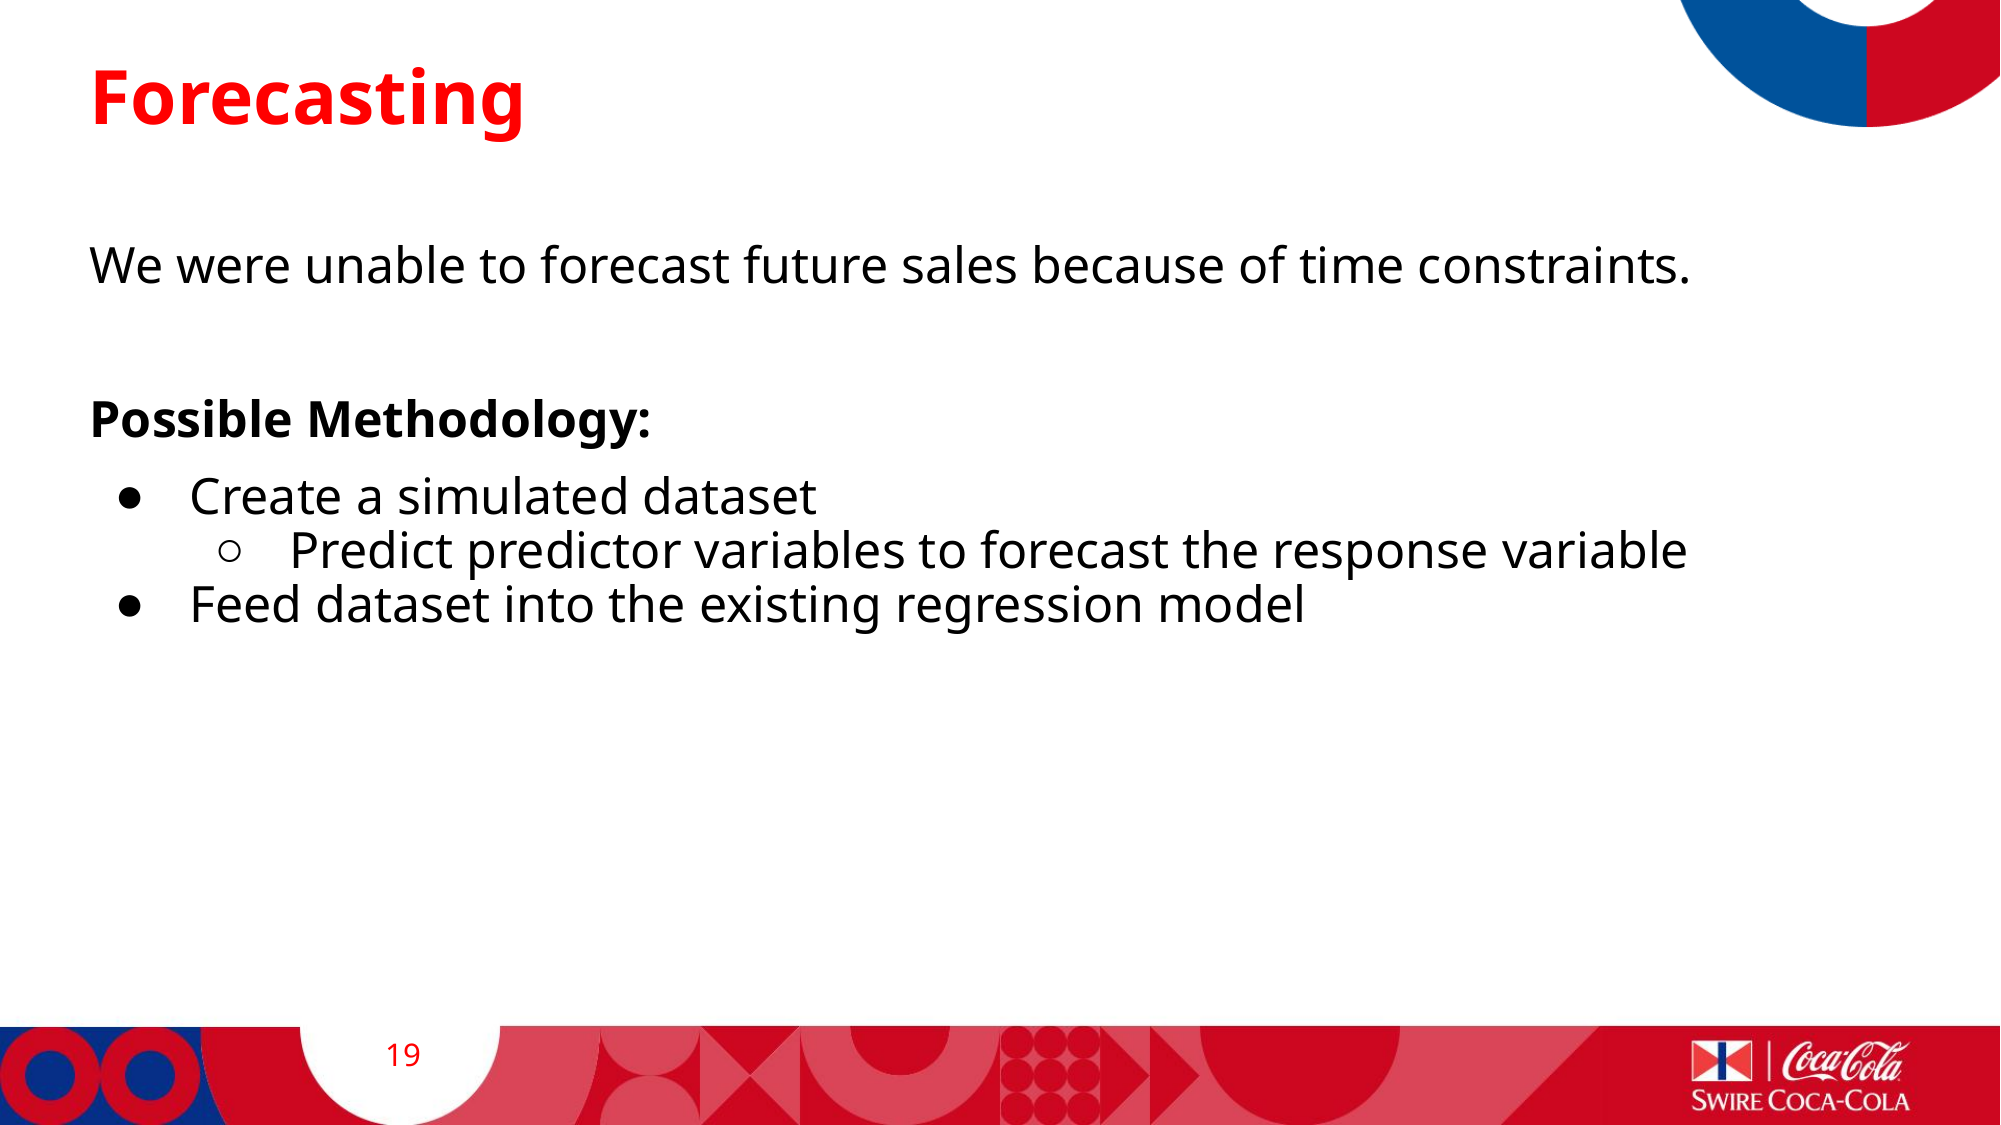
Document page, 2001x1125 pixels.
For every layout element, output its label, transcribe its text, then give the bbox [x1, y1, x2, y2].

title Forecasting [74, 52, 1800, 162]
slide_number ‹#› [178, 1026, 629, 1087]
picture [0, 0, 2000, 1125]
list We were unable to forecast future sales because of time constraints. Possible Methodology: Create a simulated dataset Predict predictor variables to forecast the response variable Feed dataset into the existing regression model [74, 232, 1955, 994]
